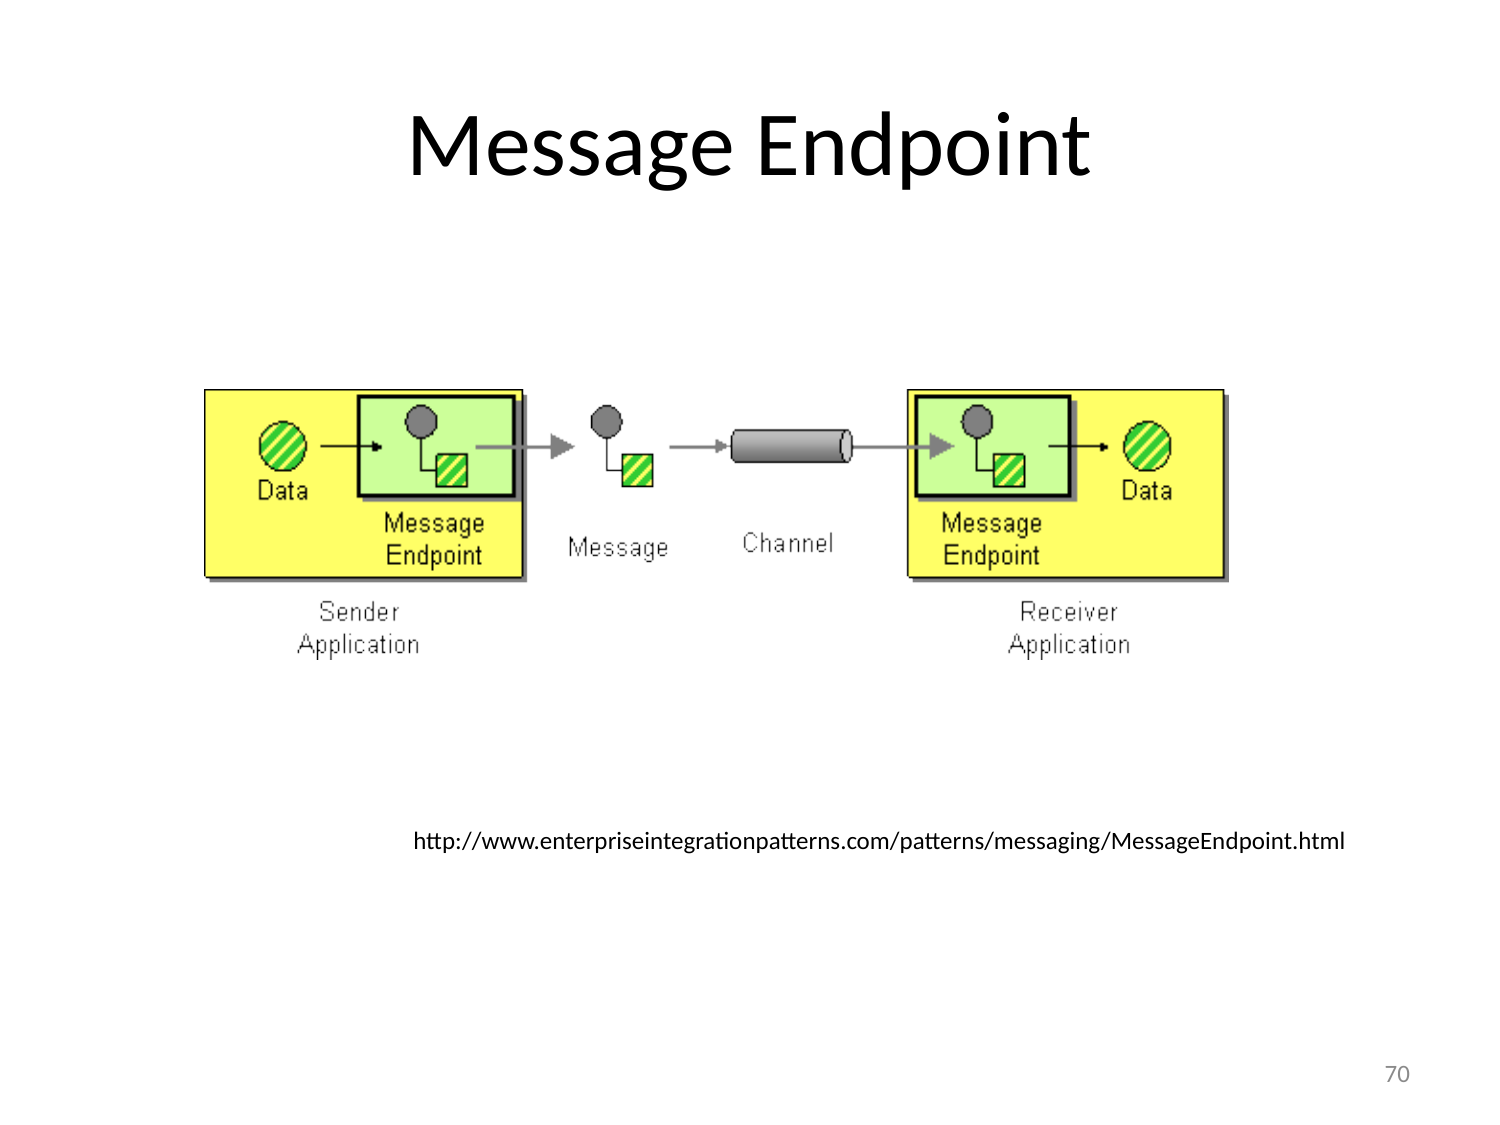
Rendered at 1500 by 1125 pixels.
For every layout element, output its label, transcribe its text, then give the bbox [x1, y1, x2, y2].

text_box http://www.enterpriseintegrationpatterns.com/patterns/messaging/MessageEndpoint.html [398, 816, 1366, 862]
slide_number 70 [1074, 1042, 1425, 1103]
picture [204, 389, 1230, 660]
title Message Endpoint [75, 45, 1425, 233]
